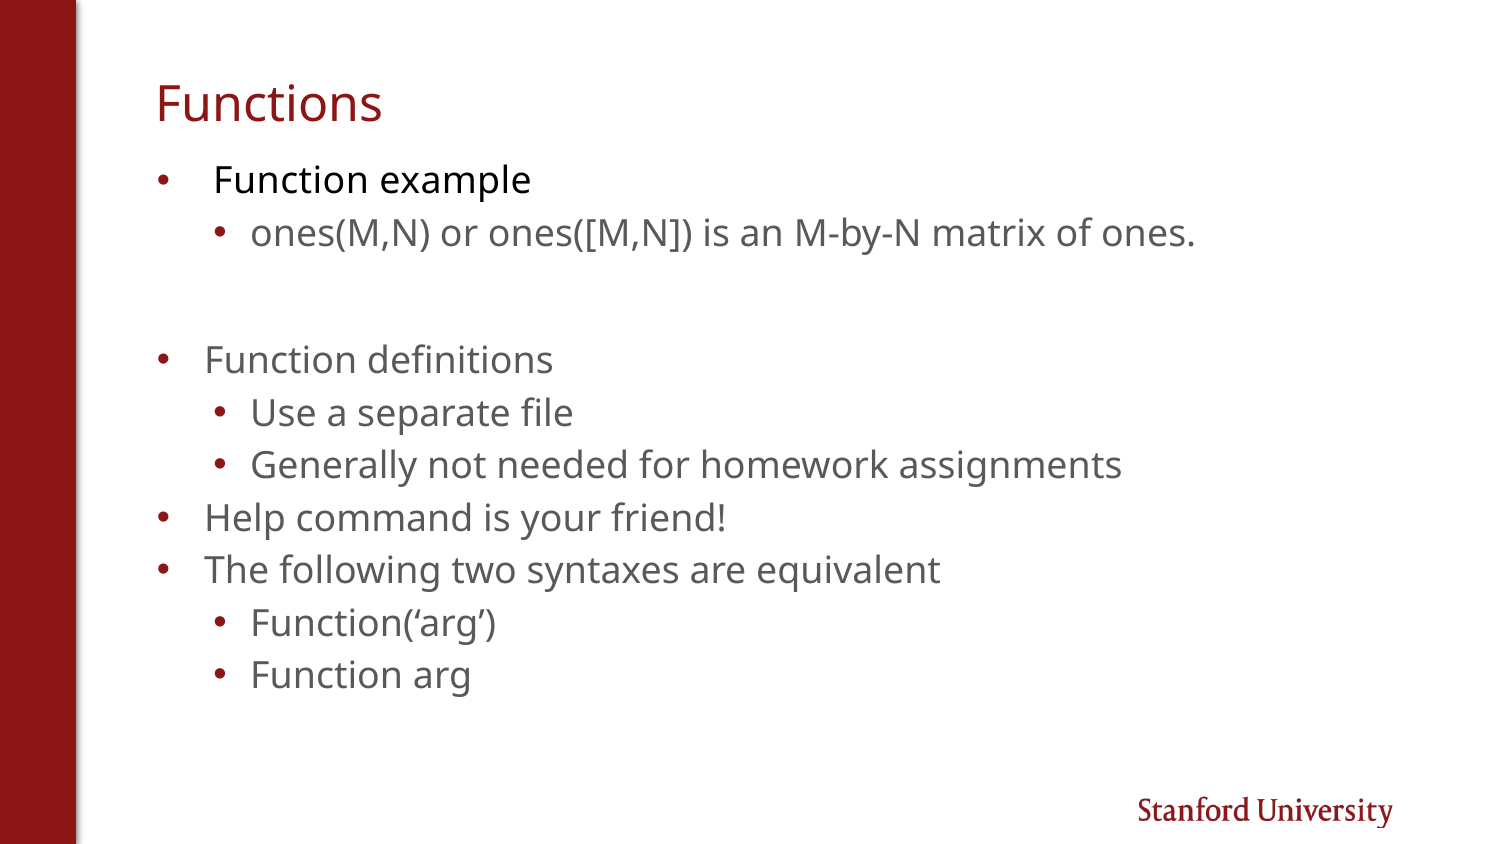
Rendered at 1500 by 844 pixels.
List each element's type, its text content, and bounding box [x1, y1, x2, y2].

list Function example ones(M,N) or ones([M,N]) is an M-by-N matrix of ones. Function definitions Use a separate file Generally not needed for homework assignments Help command is your friend! The following two syntaxes are equivalent Function(‘arg’) Function arg [156, 149, 1421, 766]
title Functions [155, 58, 1420, 140]
